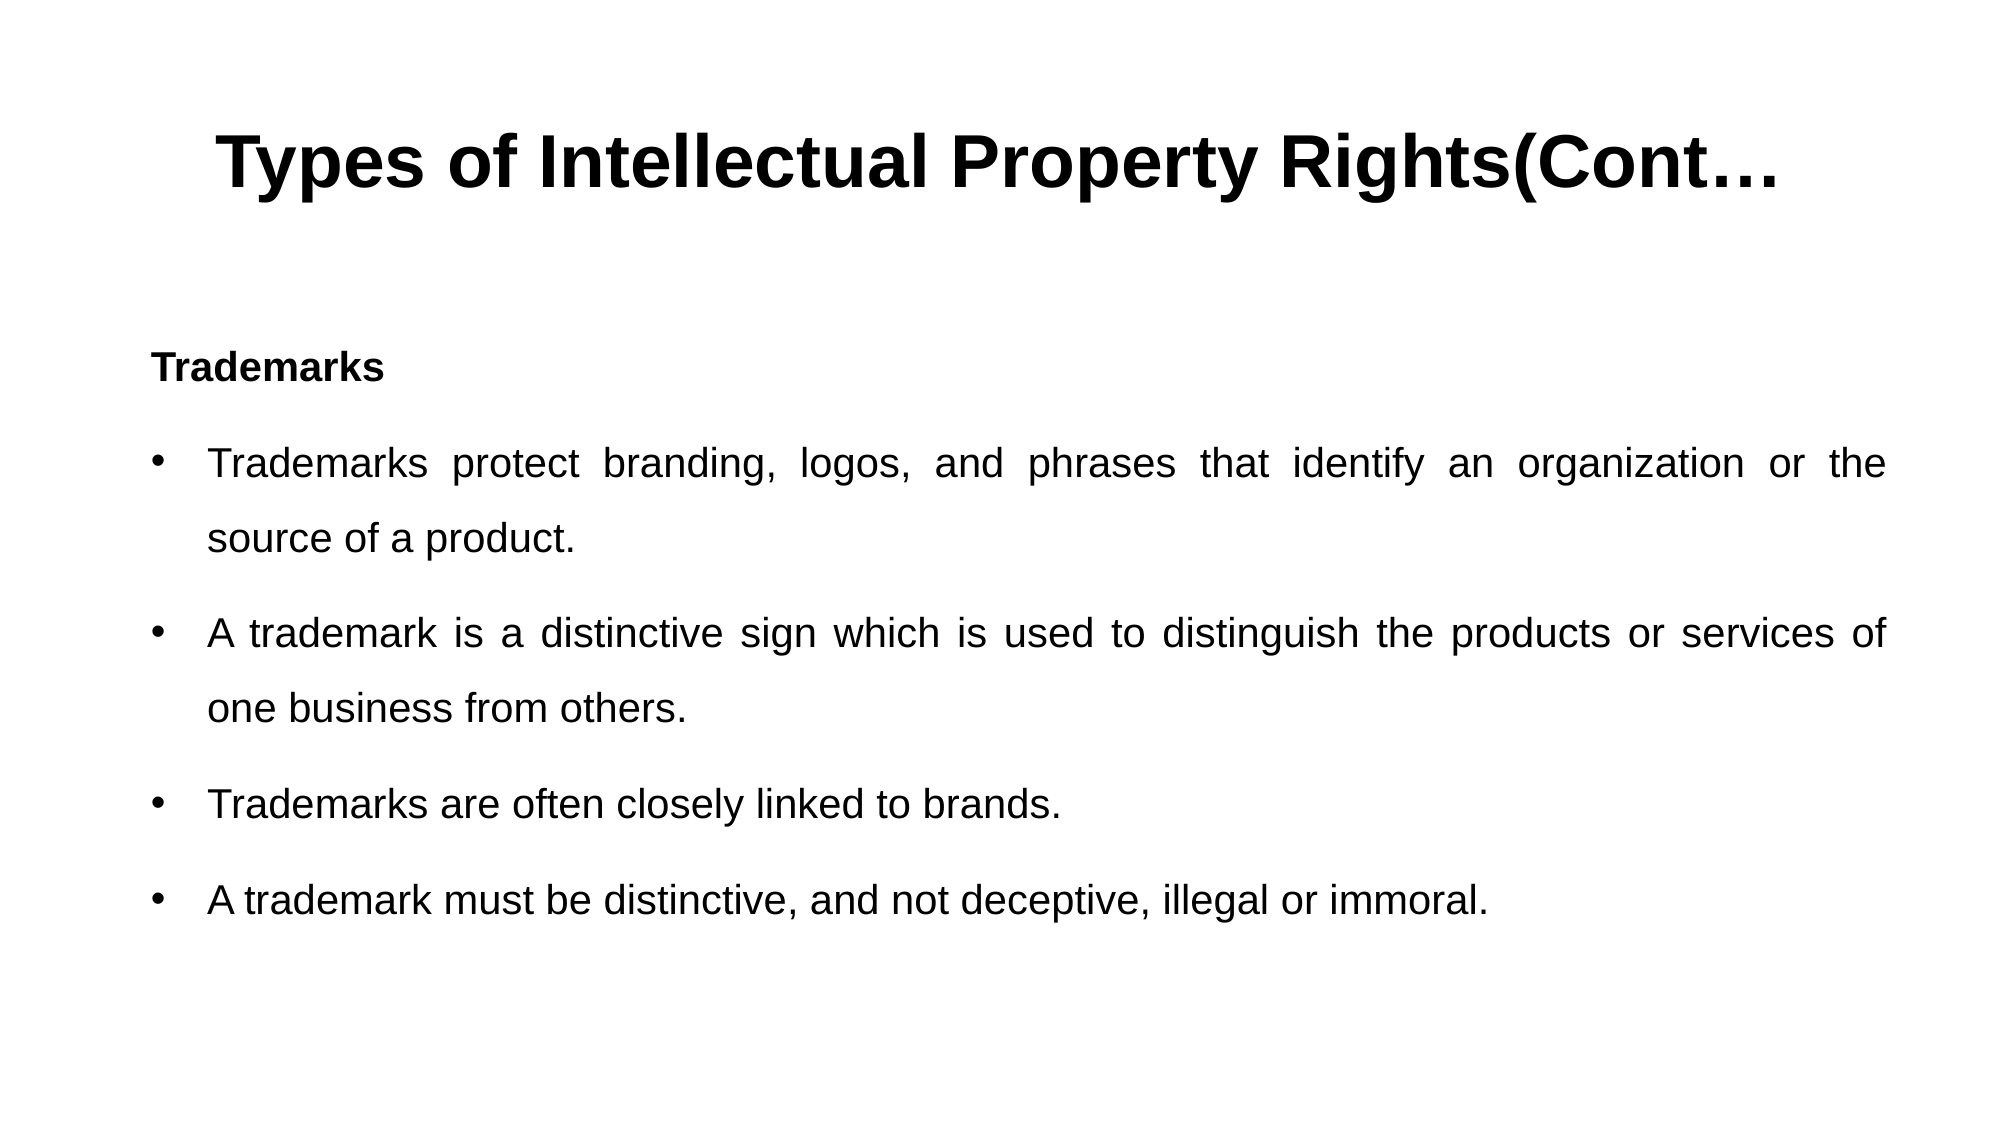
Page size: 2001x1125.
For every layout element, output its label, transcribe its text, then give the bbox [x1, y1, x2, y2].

title Types of Intellectual Property Rights(Cont… [135, 52, 1865, 212]
subtitle Trademarks Trademarks protect branding, logos, and phrases that identify an organization or the source of a product. A trademark is a distinctive sign which is used to distinguish the products or services of one business from others. Trademarks are often closely linked to brands. A trademark must be distinctive, and not deceptive, illegal or immoral. [135, 306, 1903, 1125]
